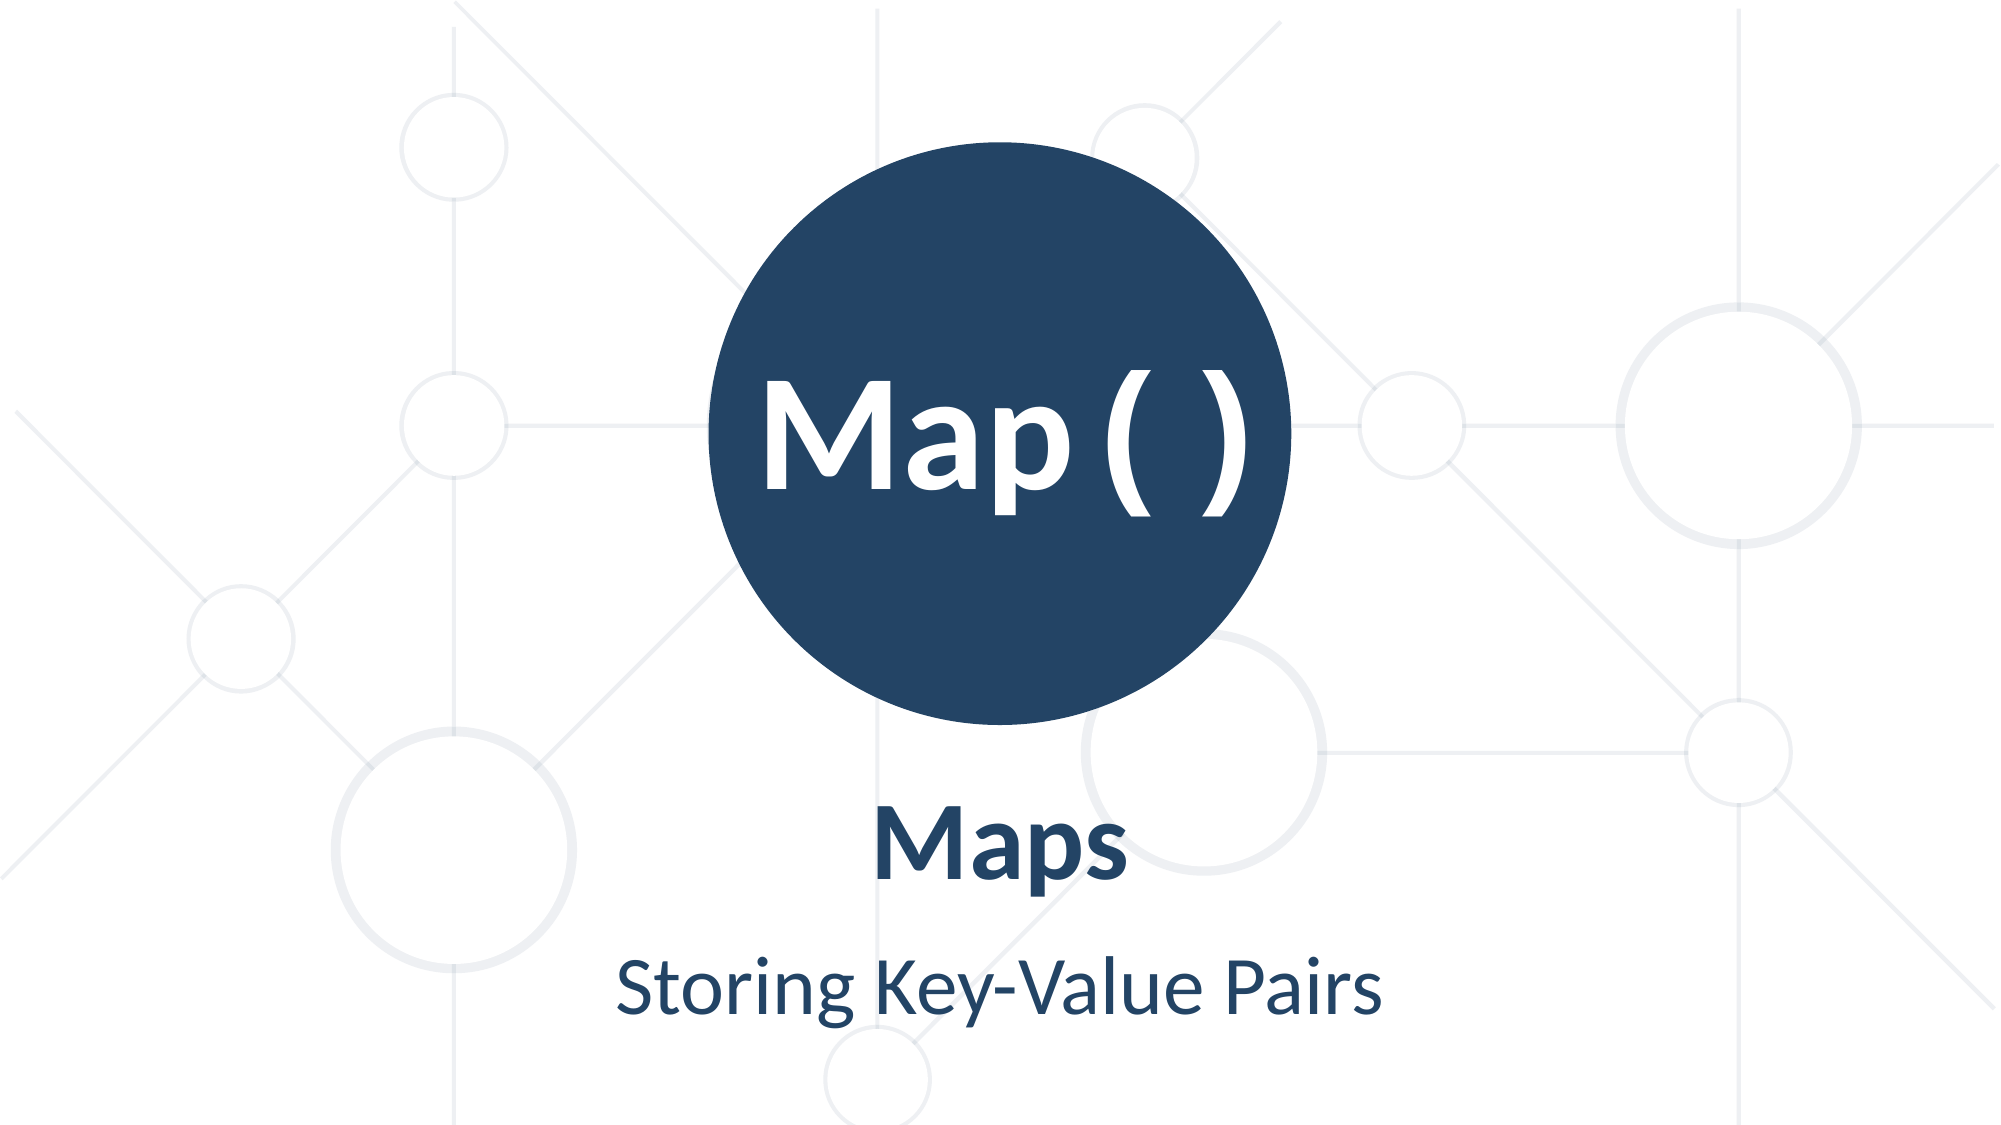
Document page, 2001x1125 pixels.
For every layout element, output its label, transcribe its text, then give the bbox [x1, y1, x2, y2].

text_box Map() [741, 315, 1293, 531]
title Maps [100, 771, 1900, 898]
subtitle Storing Key-Value Pairs [100, 916, 1900, 1043]
